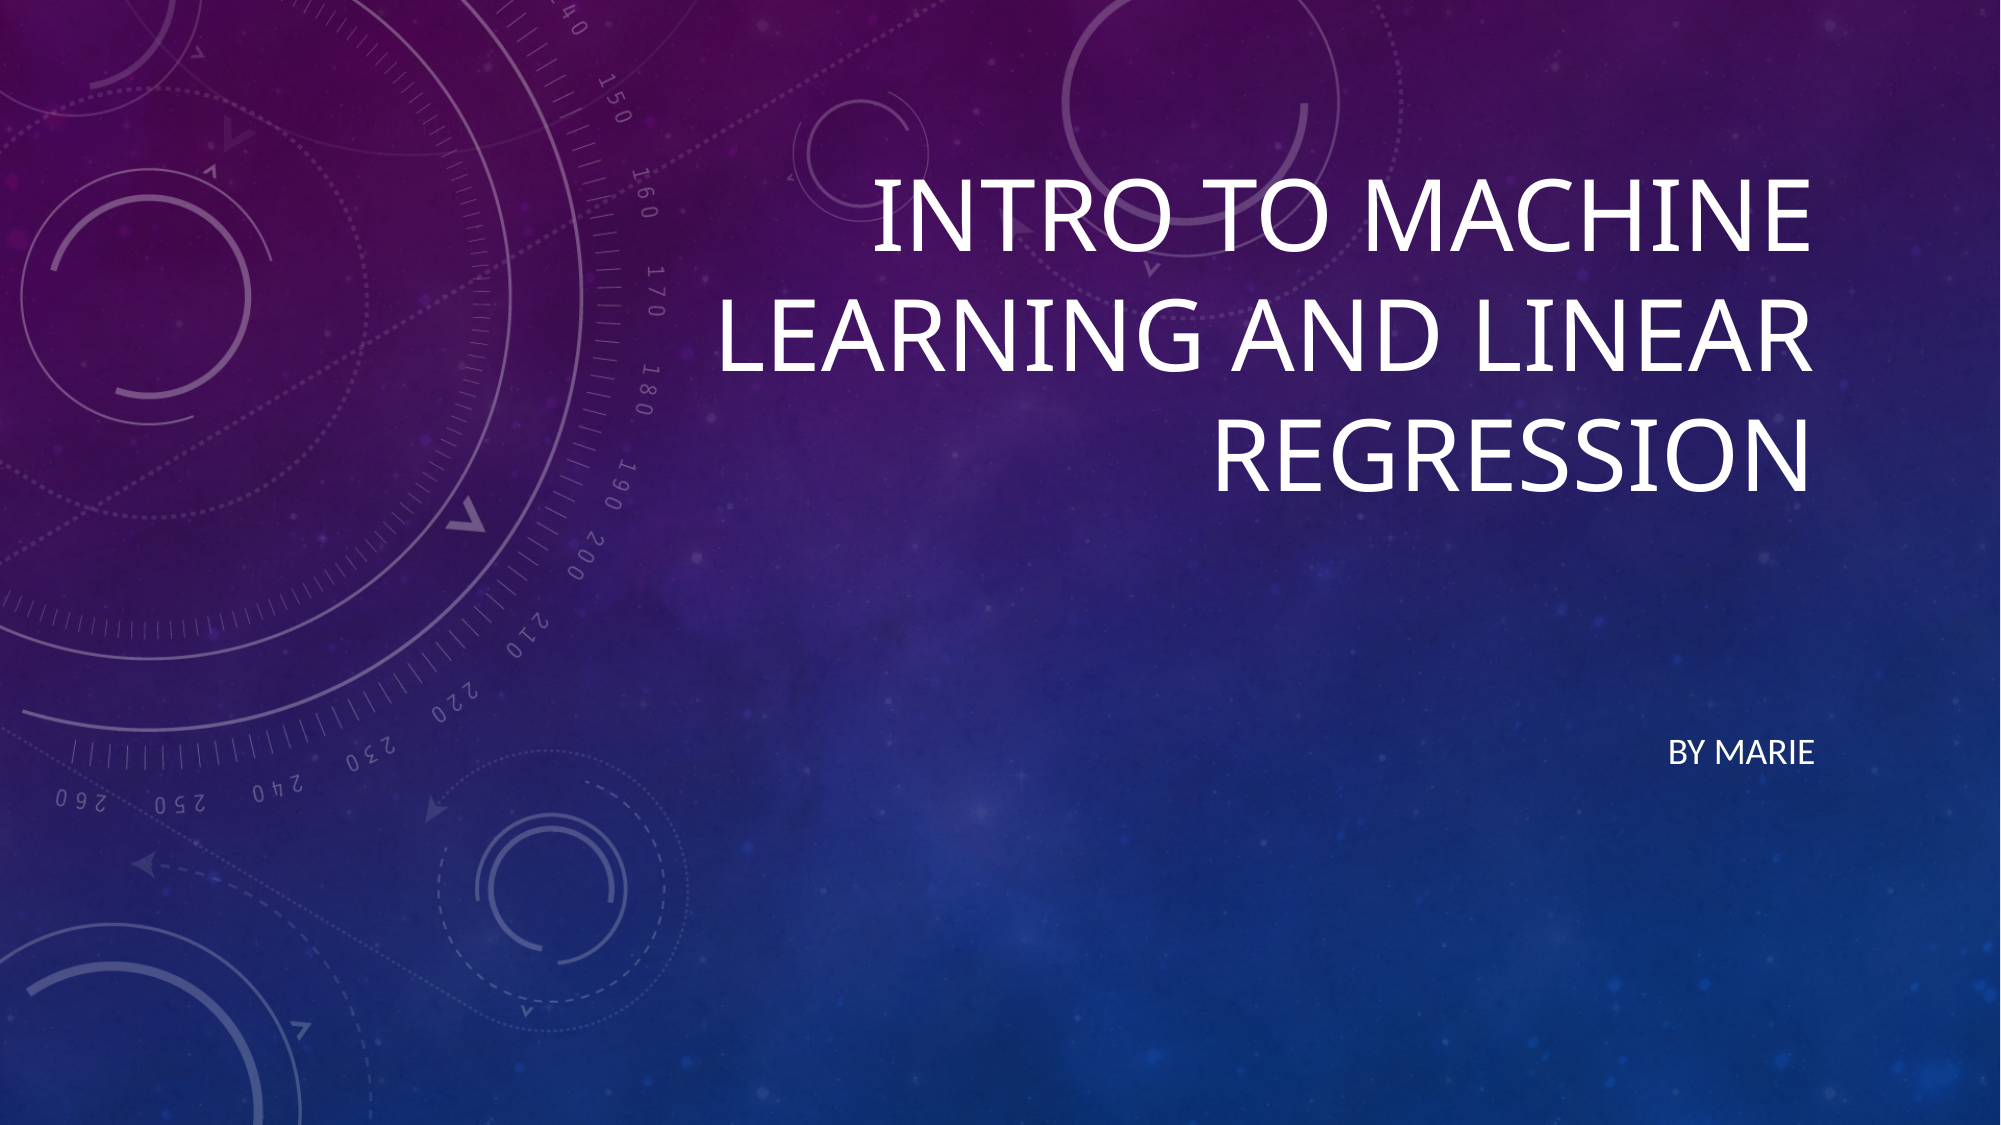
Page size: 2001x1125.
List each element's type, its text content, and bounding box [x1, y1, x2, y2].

subtitle By Marie [1579, 719, 1831, 781]
picture [0, 0, 2001, 1125]
title Intro to Machine Learning and linear regression [482, 121, 1831, 519]
